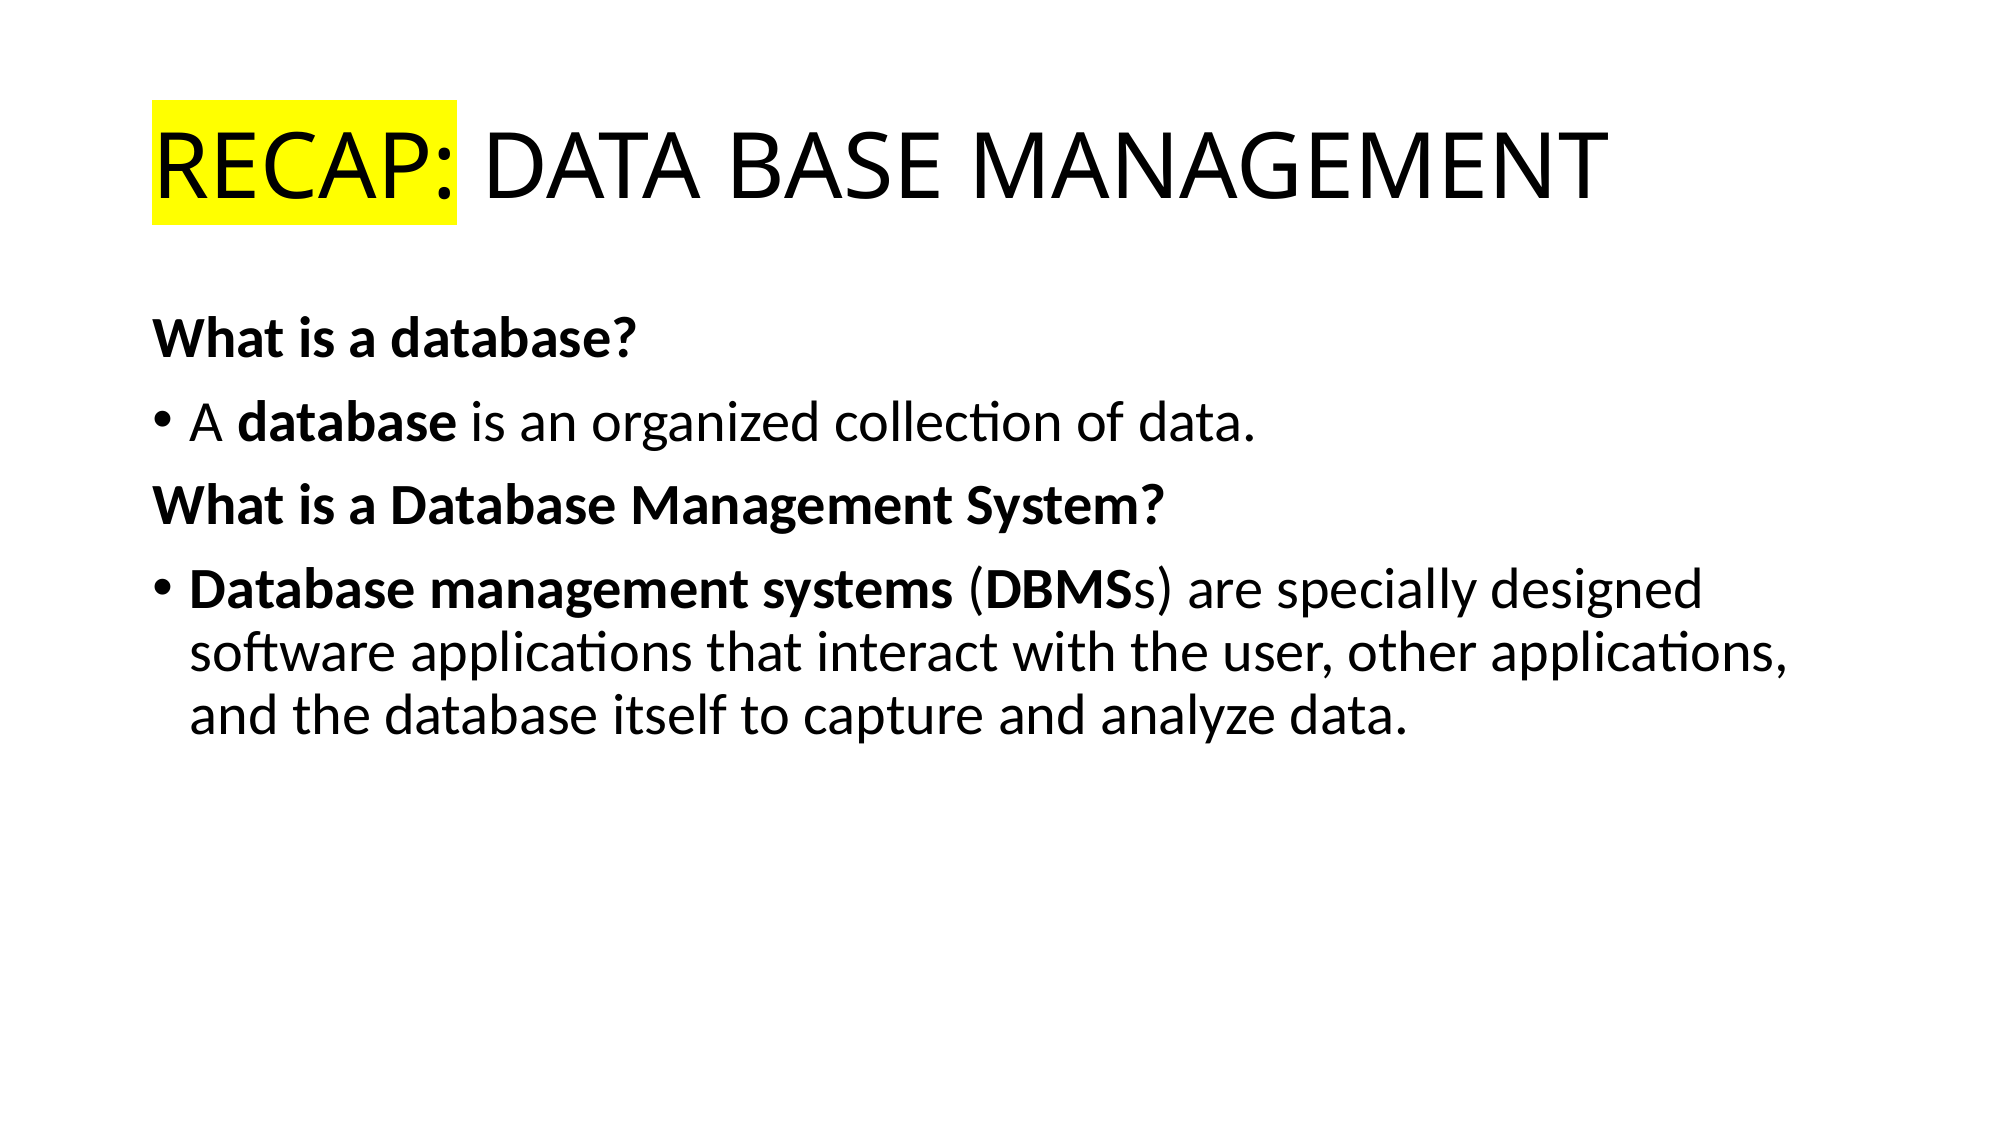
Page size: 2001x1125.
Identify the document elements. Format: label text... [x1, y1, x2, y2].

list What is a database? A database is an organized collection of data. What is a Database Management System? Database management systems (DBMSs) are specially designed software applications that interact with the user, other applications, and the database itself to capture and analyze data. [137, 299, 1863, 1014]
title RECAP: DATA BASE MANAGEMENT [137, 59, 1863, 278]
